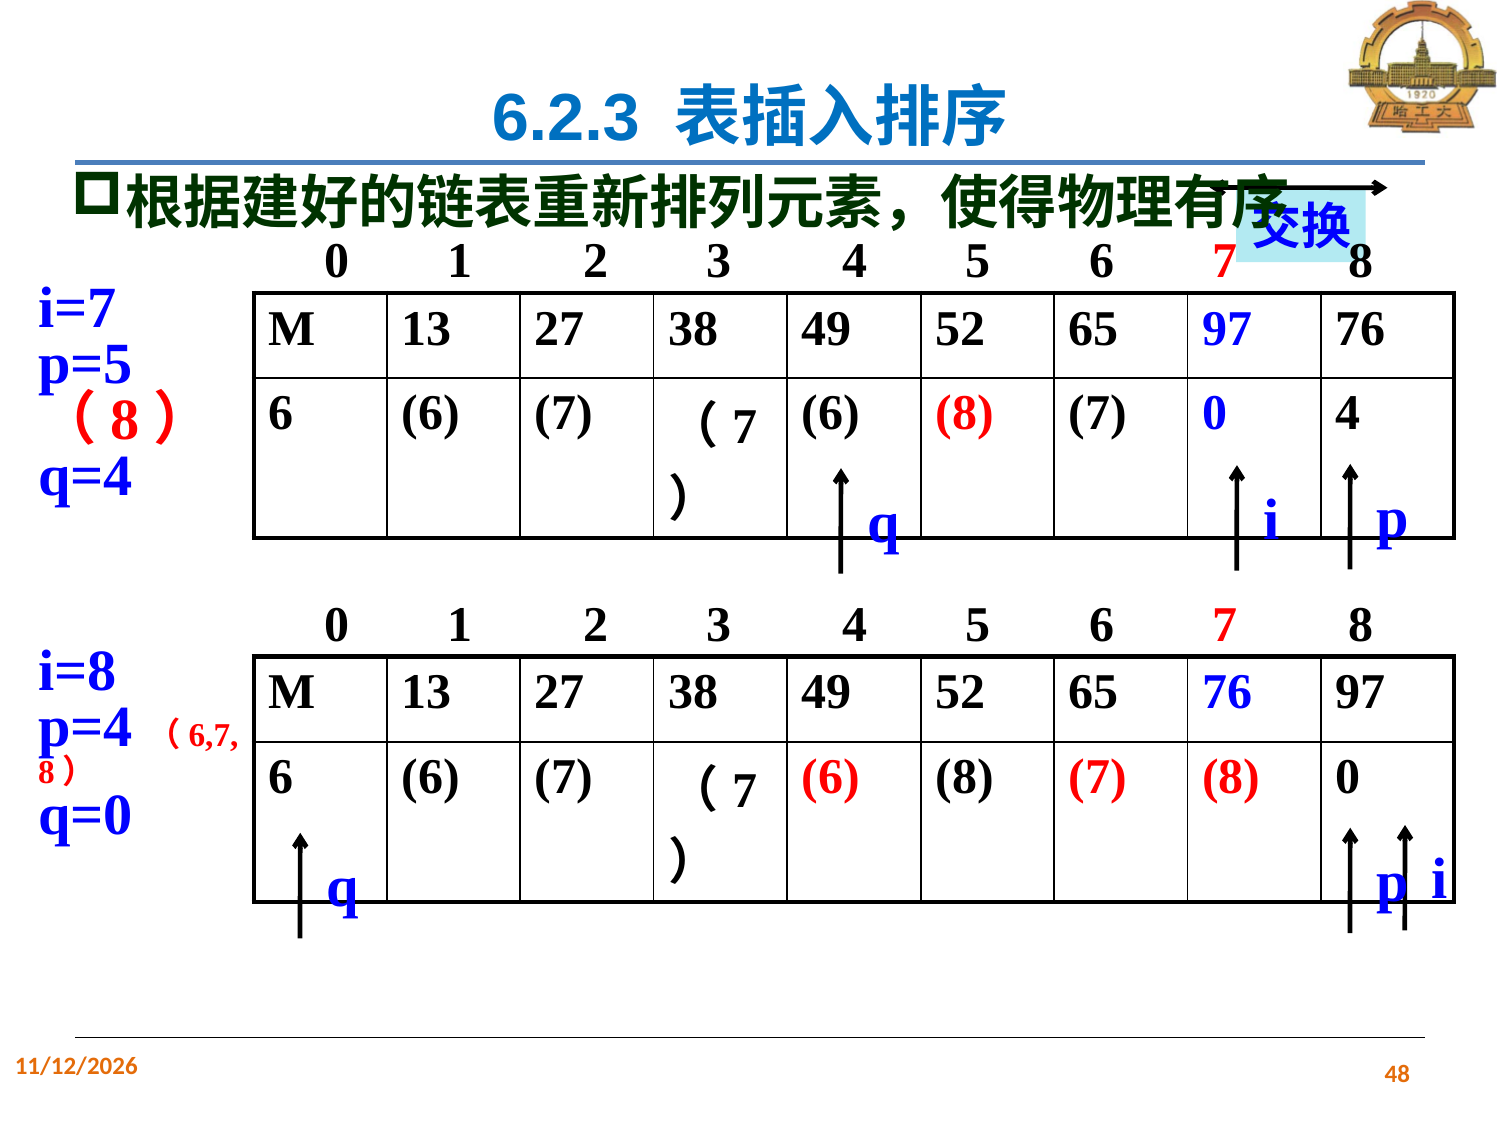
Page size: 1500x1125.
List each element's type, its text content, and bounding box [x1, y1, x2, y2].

table_header 2 [556, 589, 679, 674]
table_header 8 [1296, 225, 1419, 310]
table_header 0 [309, 244, 433, 310]
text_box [1236, 464, 1335, 571]
table_header M [258, 659, 386, 741]
table_header 49 [788, 674, 920, 741]
table_cell (7) [521, 743, 653, 900]
table_header 7 [1173, 589, 1296, 674]
table_header 49 [788, 310, 920, 377]
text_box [1404, 824, 1500, 931]
table_cell (8) [922, 743, 1053, 900]
table_cell (6) [788, 379, 920, 536]
title 6.2.3 表插入排序 [75, 0, 1425, 188]
text_box i=7 p=5（8） q=4 [23, 274, 258, 514]
table_header 76 [1322, 295, 1452, 377]
table_header 3 [679, 589, 803, 674]
table_header 6 [1049, 244, 1173, 310]
table_header 8 [1296, 589, 1419, 674]
text_box 根据建好的链表重新排列元素，使得物理有序 [56, 158, 1388, 244]
table_cell (7) [1055, 743, 1187, 900]
table_header 27 [521, 674, 653, 741]
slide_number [0, 1042, 350, 1103]
table_cell 6 [256, 379, 386, 536]
table_cell (6) [788, 743, 920, 900]
text_box i=8 p=4（6,7,8） q=0 [23, 638, 258, 854]
table_header 2 [556, 244, 679, 310]
table_header 65 [1055, 310, 1187, 377]
table_header 97 [1188, 310, 1320, 377]
table_header 6 [1049, 589, 1173, 674]
table_header 1 [433, 589, 556, 674]
table_cell 0 [1322, 743, 1452, 900]
table_cell 4 [1322, 379, 1452, 536]
table_header 13 [388, 674, 519, 741]
table_cell （7） [654, 743, 786, 900]
table_header 3 [679, 244, 803, 310]
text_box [299, 832, 398, 939]
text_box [1209, 187, 1388, 264]
table_cell (8) [922, 379, 1053, 536]
table_header 1 [433, 244, 556, 310]
table_cell 0 [1188, 379, 1320, 536]
slide_number 48 [1074, 1043, 1425, 1103]
table_header 52 [922, 310, 1053, 377]
table_header 5 [926, 589, 1049, 674]
table_header 5 [926, 244, 1049, 310]
table_cell (7) [521, 379, 653, 536]
table_header 13 [388, 310, 519, 377]
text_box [1349, 463, 1448, 570]
table_header 4 [803, 589, 926, 674]
table_header 76 [1188, 674, 1320, 741]
table_cell 6 [256, 743, 386, 900]
table_cell （7） [654, 379, 786, 536]
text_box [1349, 827, 1448, 934]
table_header 52 [922, 674, 1053, 741]
table_header 38 [654, 310, 786, 377]
table_header 65 [1055, 674, 1187, 741]
table_header 97 [1322, 659, 1452, 741]
table_header 27 [521, 310, 653, 377]
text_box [840, 467, 939, 574]
table_cell (7) [1055, 379, 1187, 536]
picture [1340, 0, 1500, 138]
table_header 4 [803, 244, 926, 310]
table_cell (6) [388, 379, 519, 536]
table_header M [258, 295, 386, 377]
table_header 0 [309, 589, 433, 674]
table_cell (8) [1188, 743, 1320, 900]
table_cell (6) [388, 743, 519, 900]
table_header 38 [654, 674, 786, 741]
table_header 7 [1173, 244, 1296, 310]
